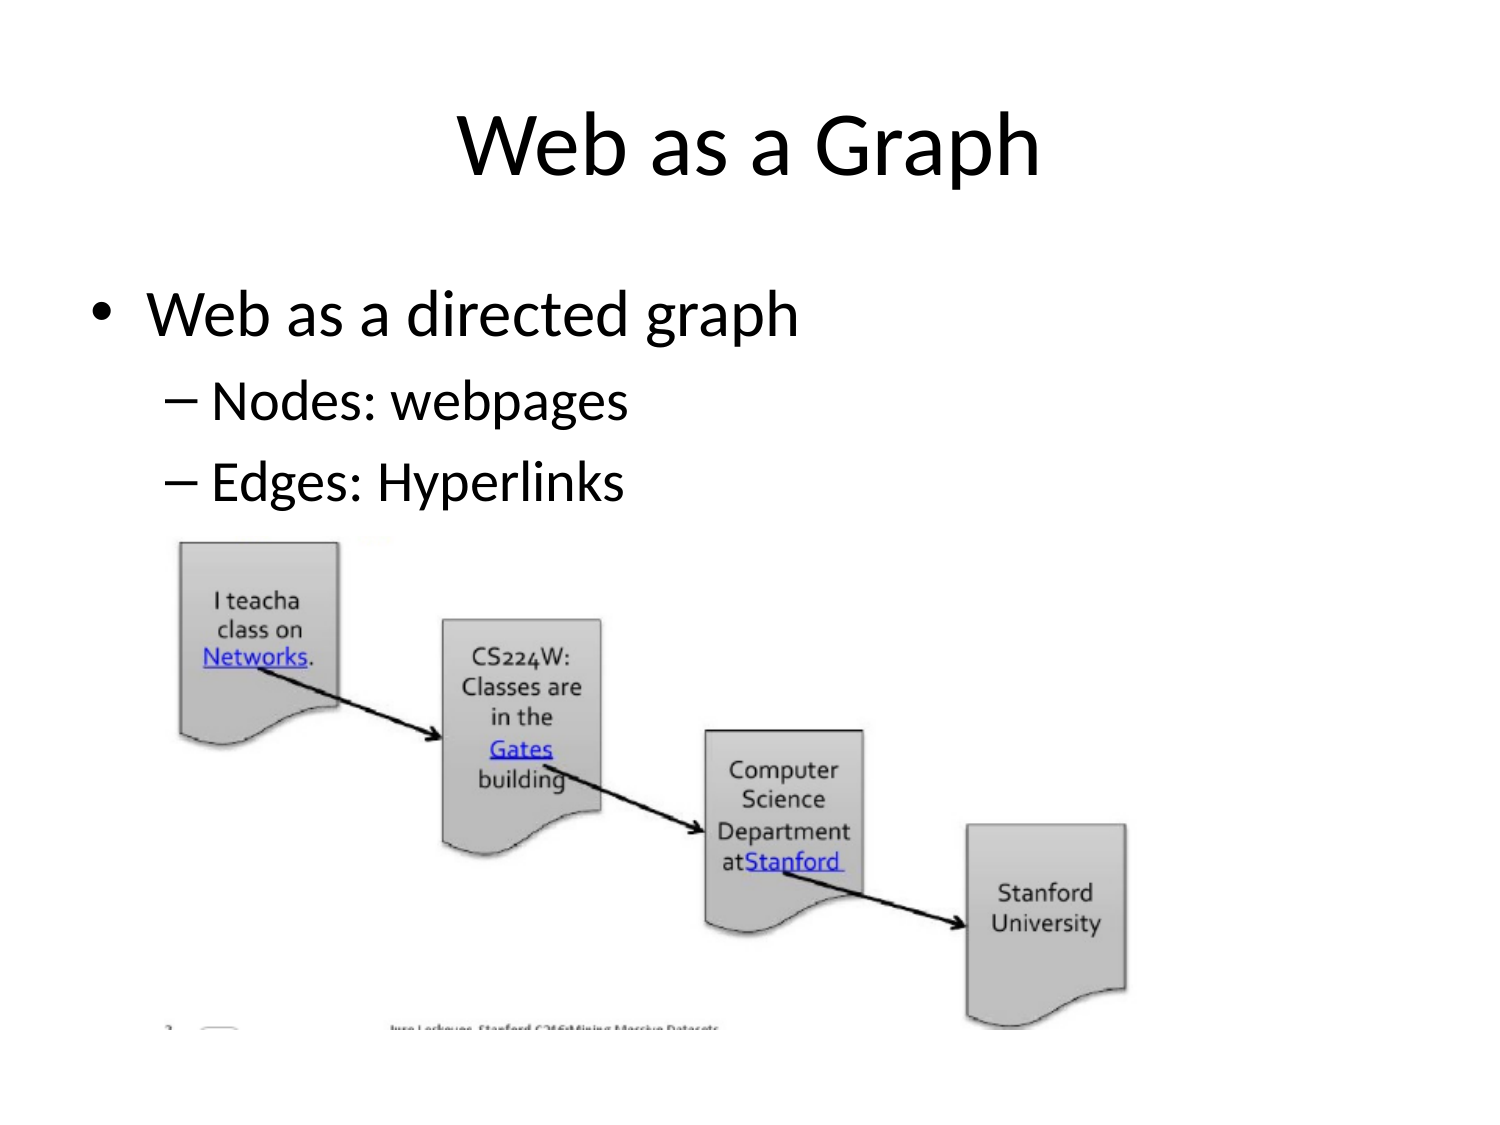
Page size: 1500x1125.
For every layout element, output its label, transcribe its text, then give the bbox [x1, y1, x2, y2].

title Web as a Graph [75, 45, 1425, 233]
picture [164, 536, 1139, 1031]
list Web as a directed graph Nodes: webpages Edges: Hyperlinks [75, 262, 1425, 1005]
